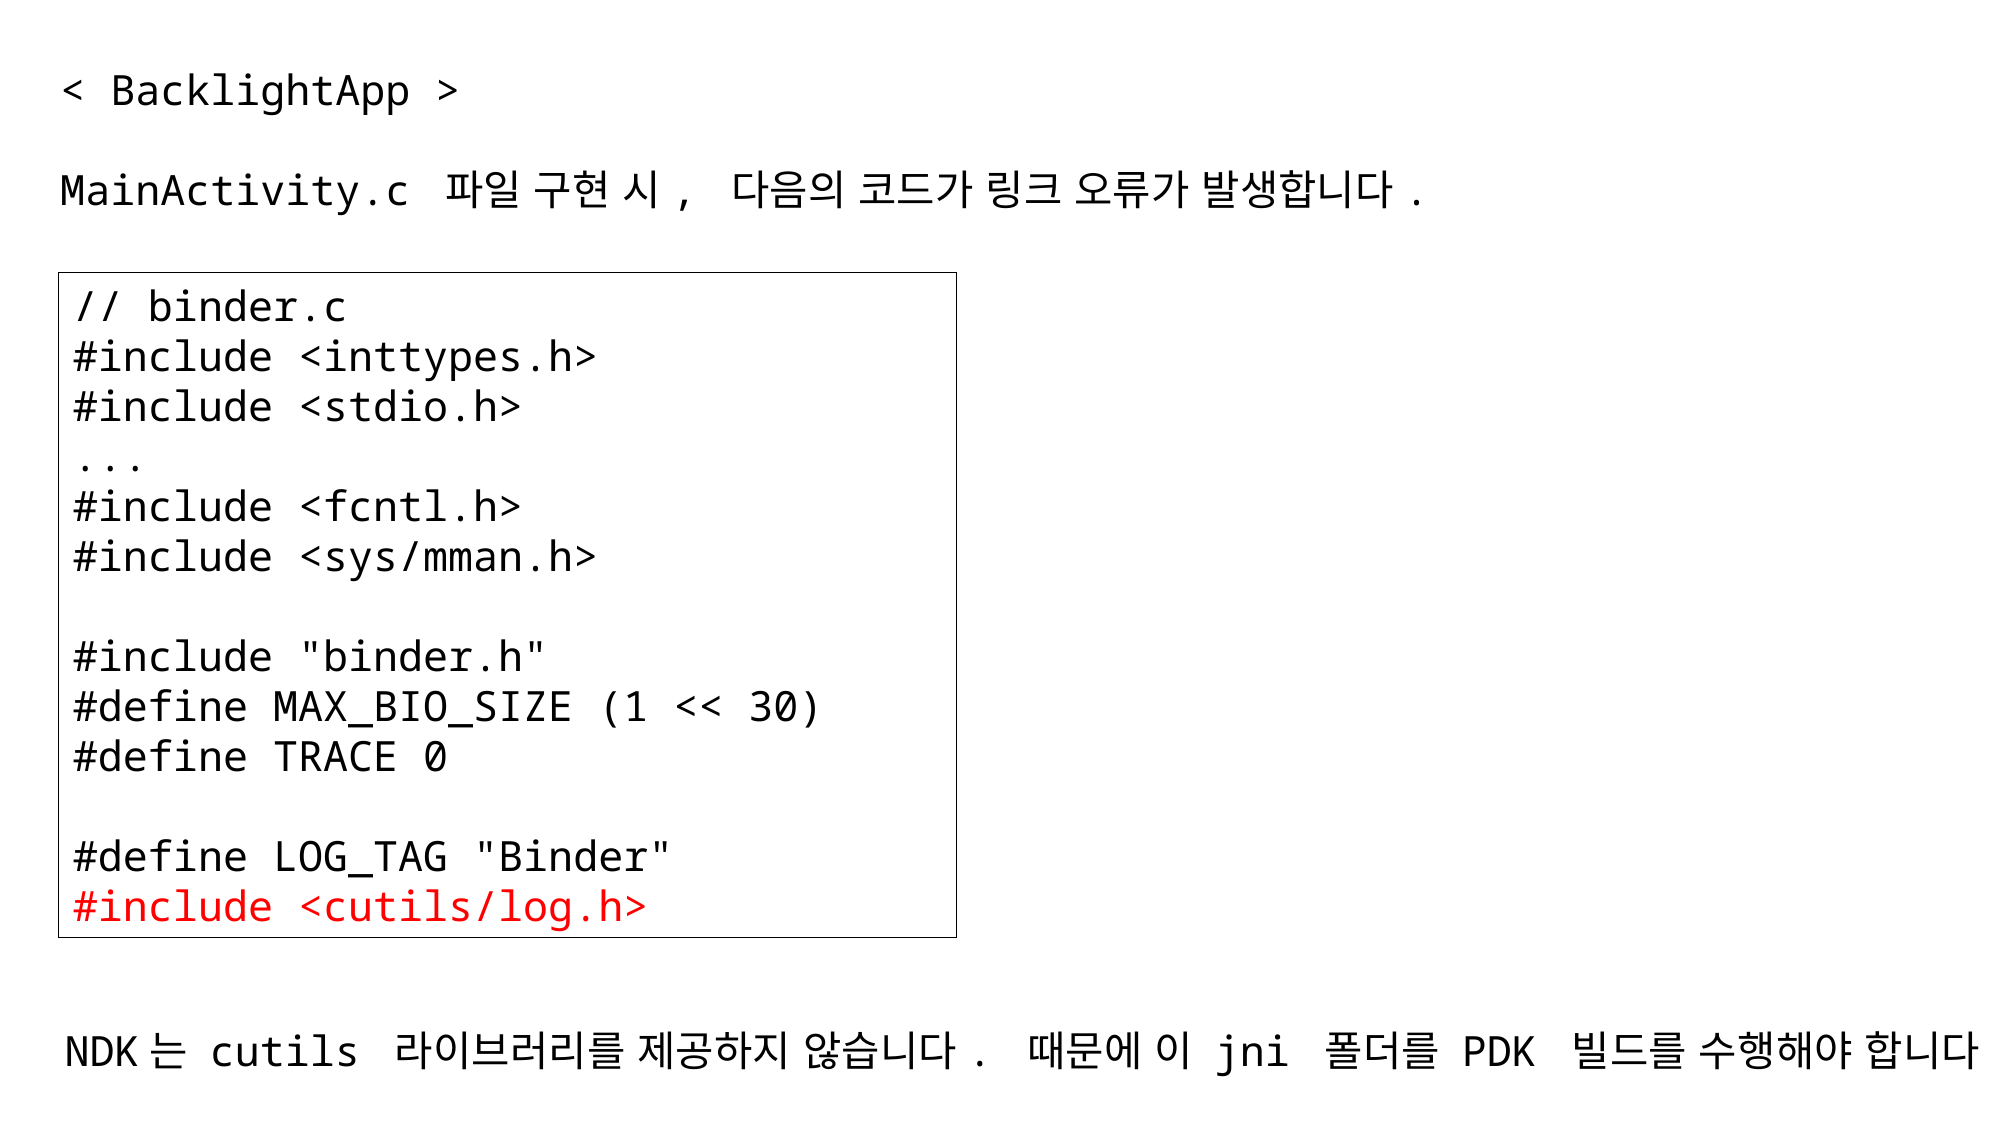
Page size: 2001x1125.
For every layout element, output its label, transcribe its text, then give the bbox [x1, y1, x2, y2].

text_box NDK는 cutils 라이브러리를 제공하지 않습니다. 때문에 이 jni 폴더를 PDK 빌드를 수행해야 합니다. [49, 1017, 2000, 1083]
text_box // binder.c #include <inttypes.h> #include <stdio.h> ... #include <fcntl.h> #include <sys/mman.h> #include "binder.h" #define MAX_BIO_SIZE (1 << 30) #define TRACE 0 #define LOG_TAG "Binder" #include <cutils/log.h> [58, 272, 957, 938]
text_box < BacklightApp > MainActivity.c 파일 구현 시, 다음의 코드가 링크 오류가 발생합니다. [45, 56, 1445, 222]
